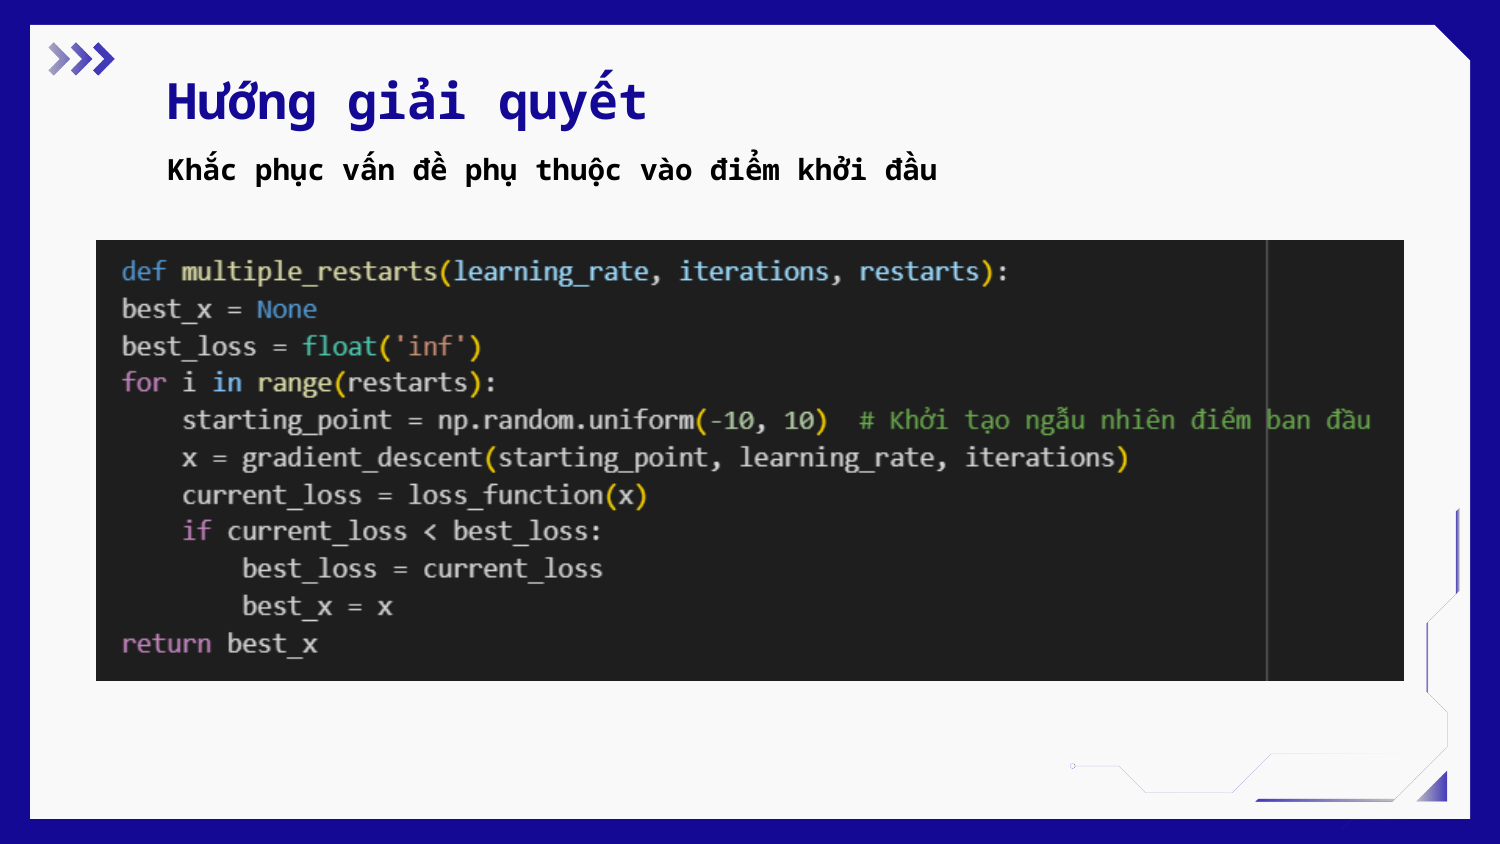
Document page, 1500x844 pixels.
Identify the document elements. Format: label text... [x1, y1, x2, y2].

picture [43, 39, 118, 79]
text_box Hướng giải quyết [152, 64, 731, 144]
text_box Khắc phục vấn đề phụ thuộc vào điểm khởi đầu [152, 144, 1102, 194]
picture [96, 239, 1470, 829]
